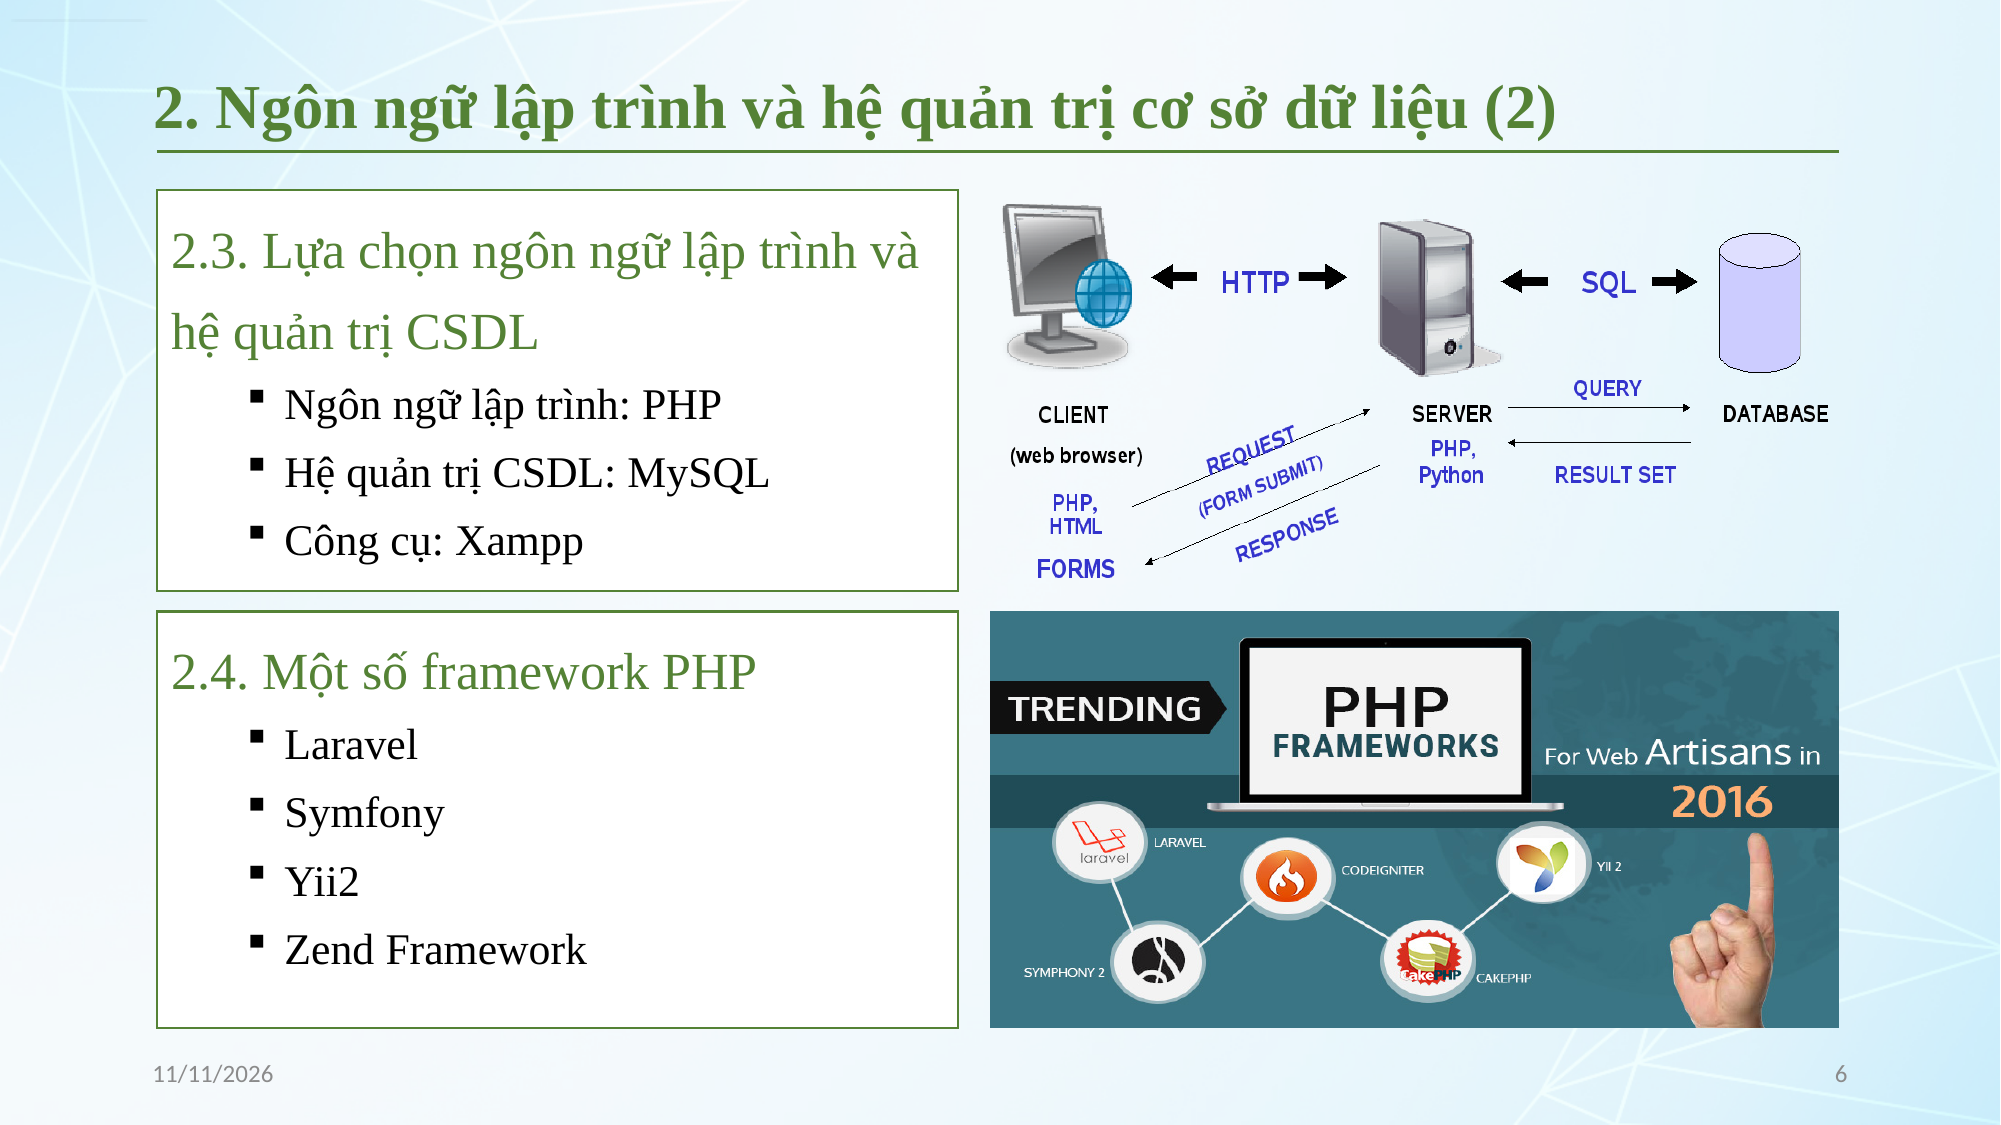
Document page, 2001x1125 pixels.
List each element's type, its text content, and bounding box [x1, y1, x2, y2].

text_box 2.4. Một số framework PHP Laravel Symfony Yii2 Zend Framework [156, 610, 959, 1029]
list 2.3. Lựa chọn ngôn ngữ lập trình và hệ quản trị CSDL Ngôn ngữ lập trình: PHP Hệ quản trị CSDL: MySQL Công cụ: Xampp [156, 189, 959, 592]
title 2. Ngôn ngữ lập trình và hệ quản trị cơ sở dữ liệu (2) [138, 65, 1820, 152]
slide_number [137, 1042, 588, 1103]
slide_number 6 [1412, 1042, 1863, 1103]
picture [990, 611, 1839, 1028]
picture [990, 189, 1839, 591]
